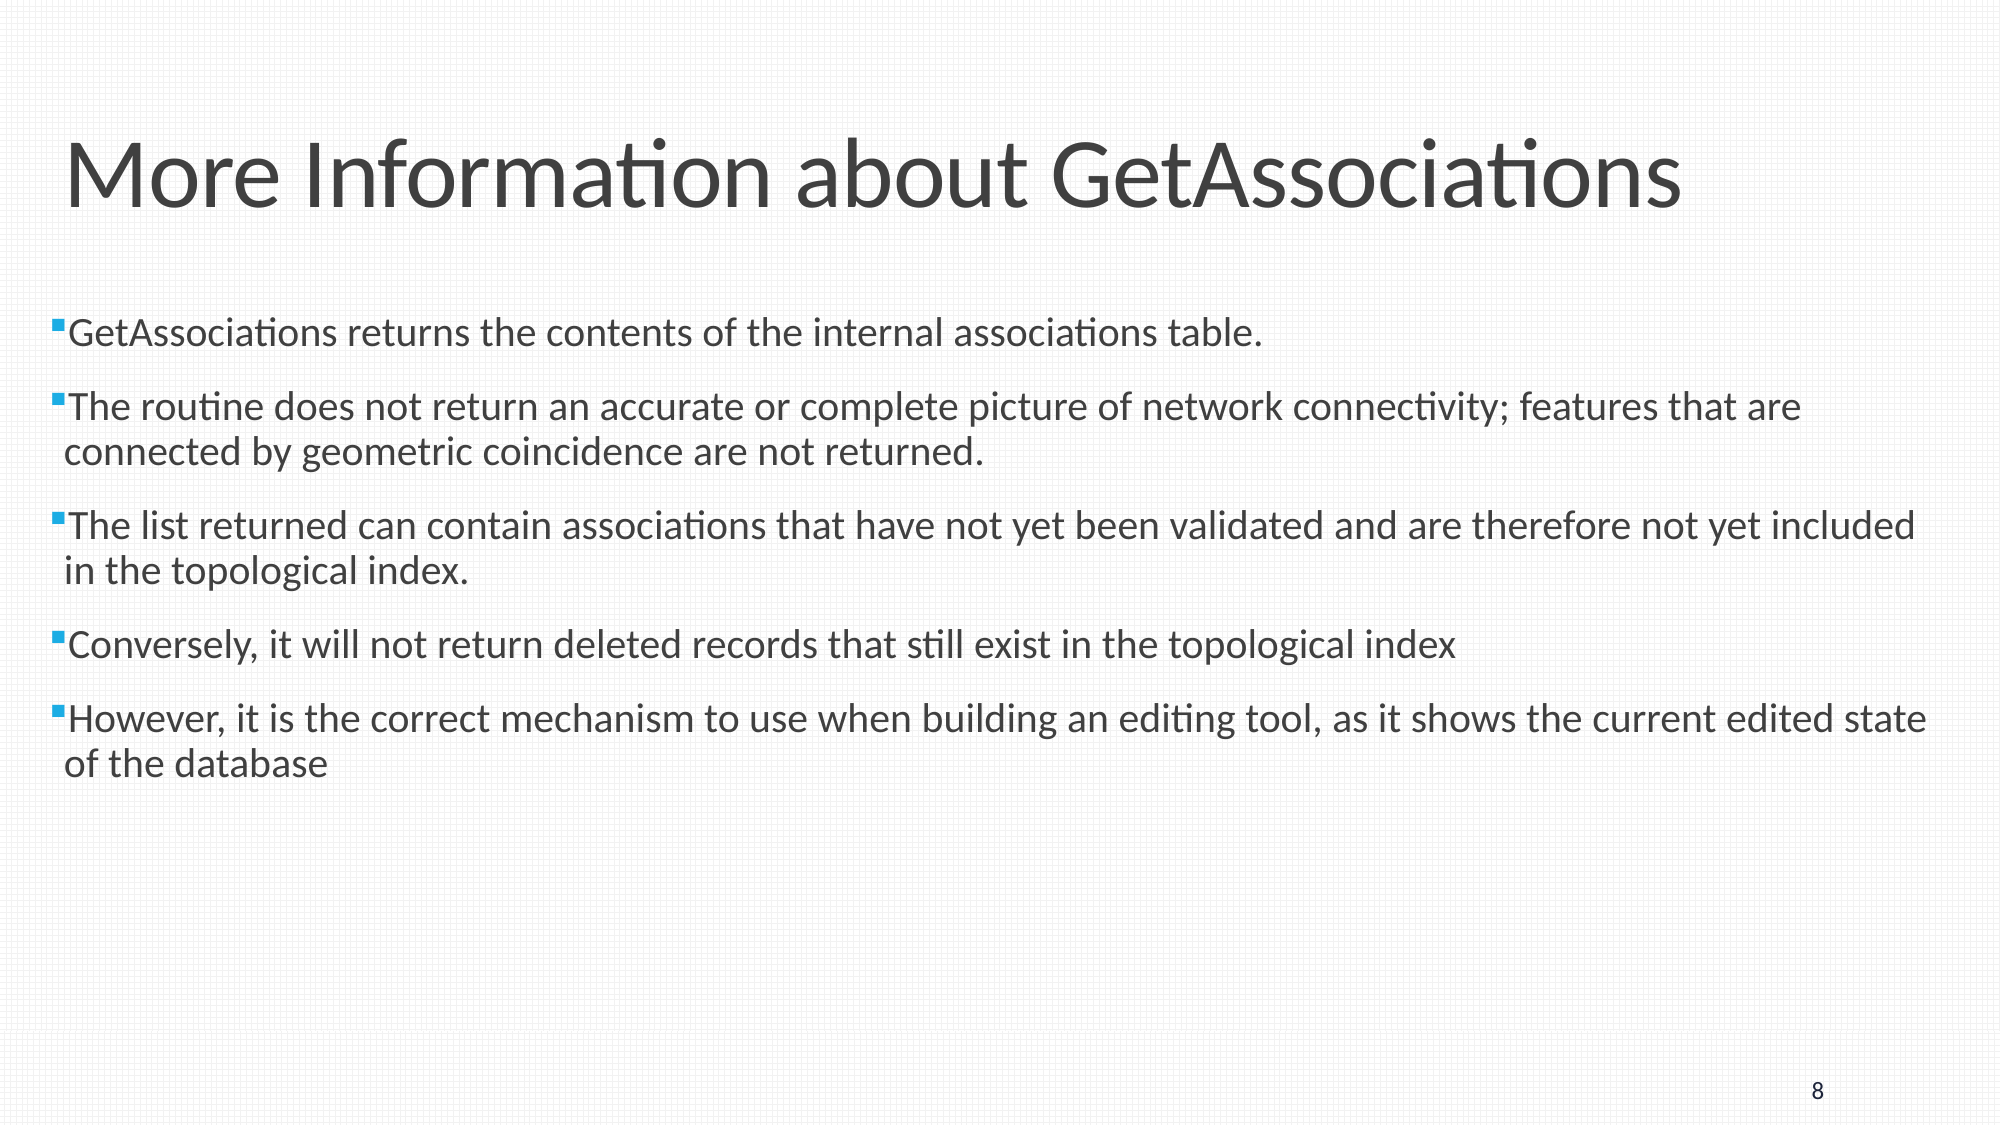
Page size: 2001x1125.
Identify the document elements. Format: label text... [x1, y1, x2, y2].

title More Information about GetAssociations [48, 47, 1952, 236]
list GetAssociations returns the contents of the internal associations table. The routine does not return an accurate or complete picture of network connectivity; features that are connected by geometric coincidence are not returned. The list returned can contain associations that have not yet been validated and are therefore not yet included in the topological index. Conversely, it will not return deleted records that still exist in the topological index However, it is the correct mechanism to use when building an editing tool, as it shows the current edited state of the database [48, 302, 1950, 1051]
slide_number 8 [1624, 1059, 1840, 1120]
